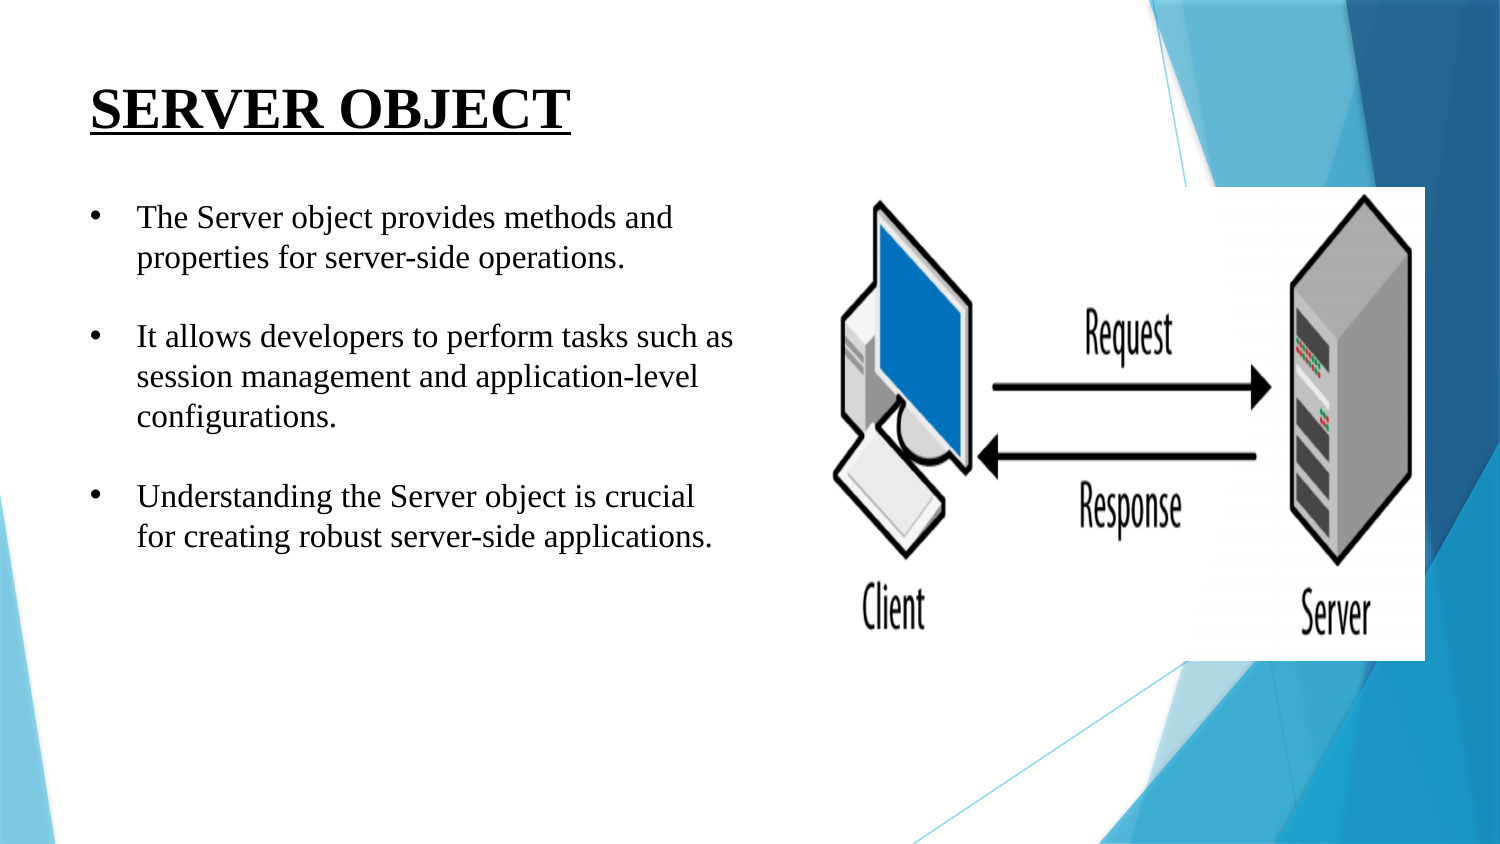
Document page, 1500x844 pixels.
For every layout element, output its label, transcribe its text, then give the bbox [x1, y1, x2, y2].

text_box The Server object provides methods and properties for server-side operations. It allows developers to perform tasks such as session management and application-level configurations. Understanding the Server object is crucial for creating robust server-side applications. [74, 187, 750, 713]
text_box SERVER OBJECT [74, 37, 1425, 173]
picture [816, 186, 1426, 661]
